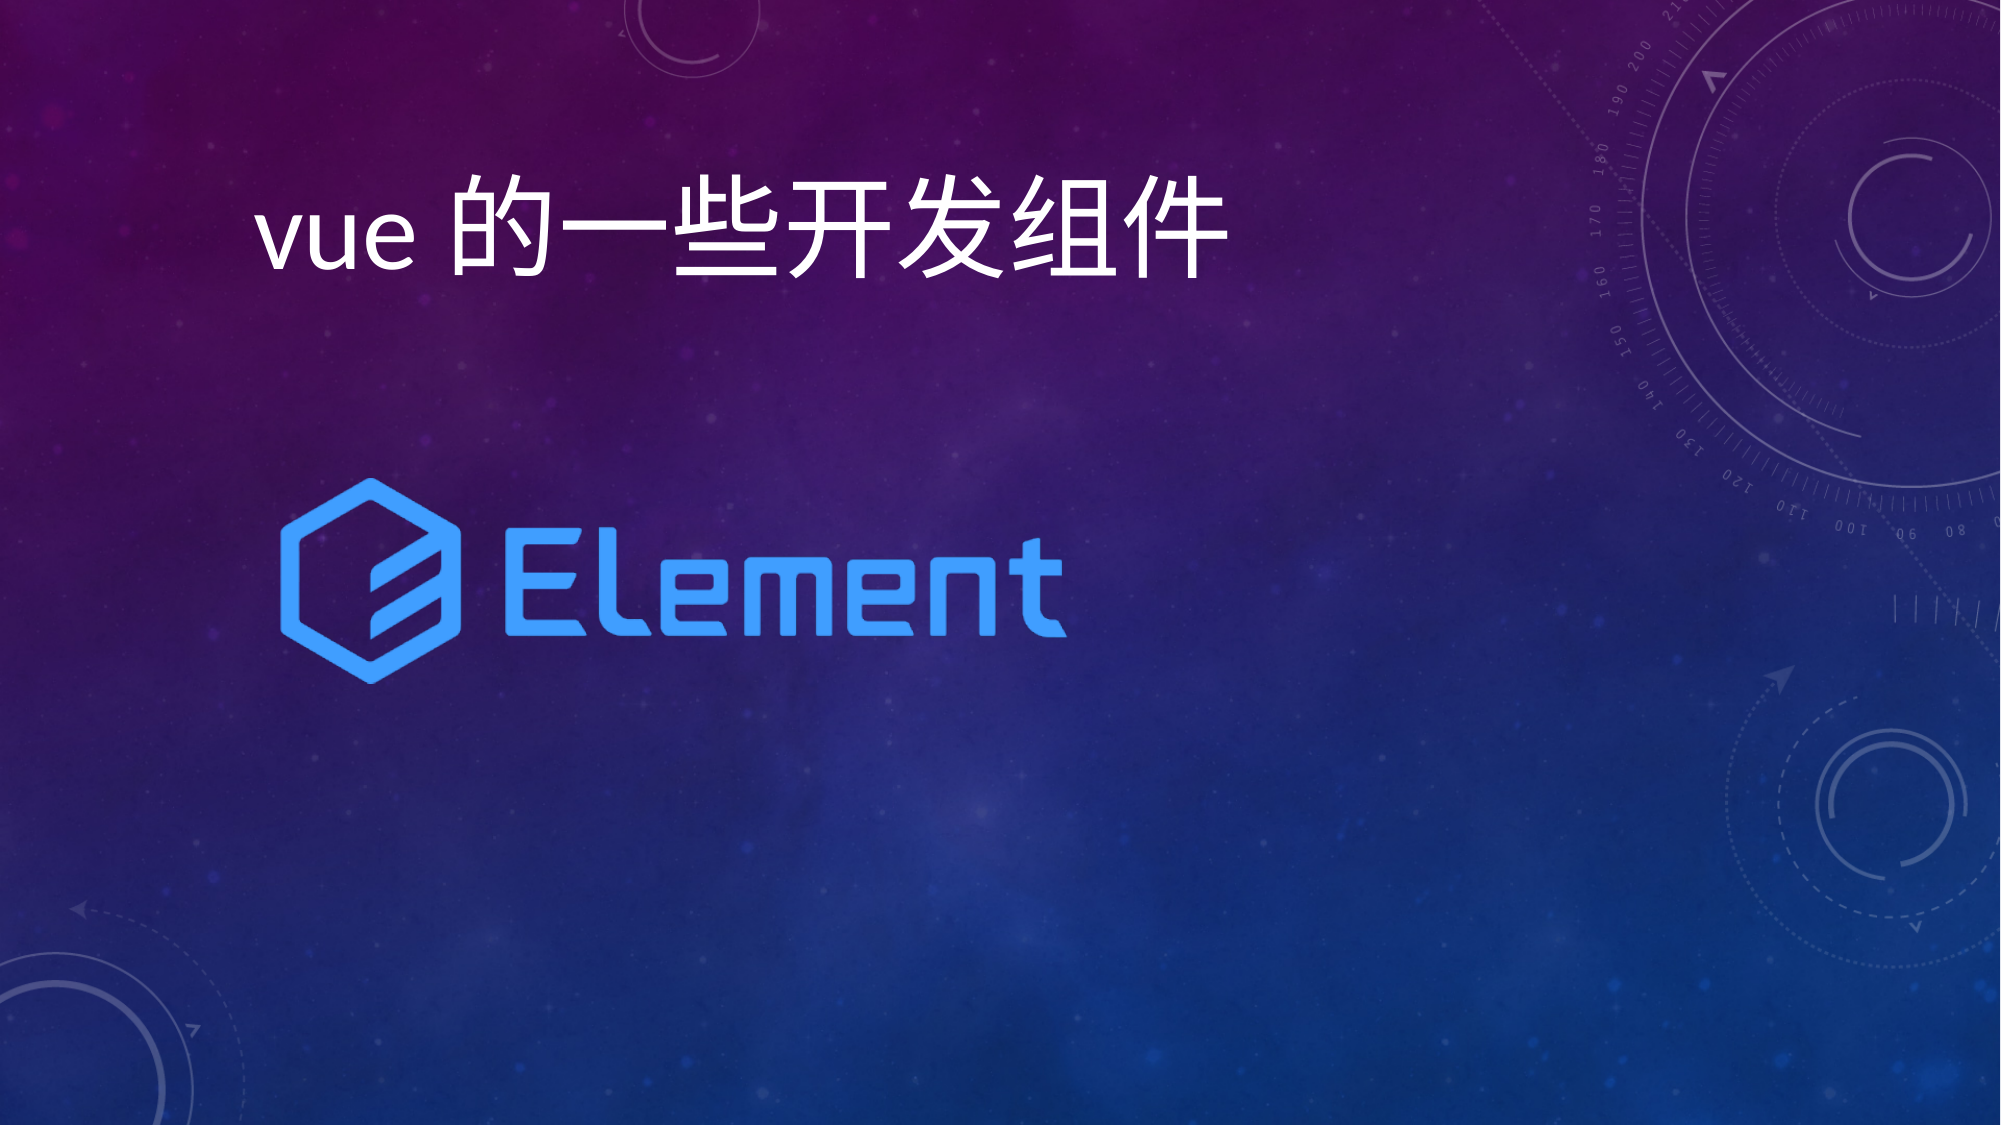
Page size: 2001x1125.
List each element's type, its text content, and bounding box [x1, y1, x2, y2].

picture [0, 0, 2001, 1125]
text_box vue的一些开发组件 [238, 149, 1457, 300]
